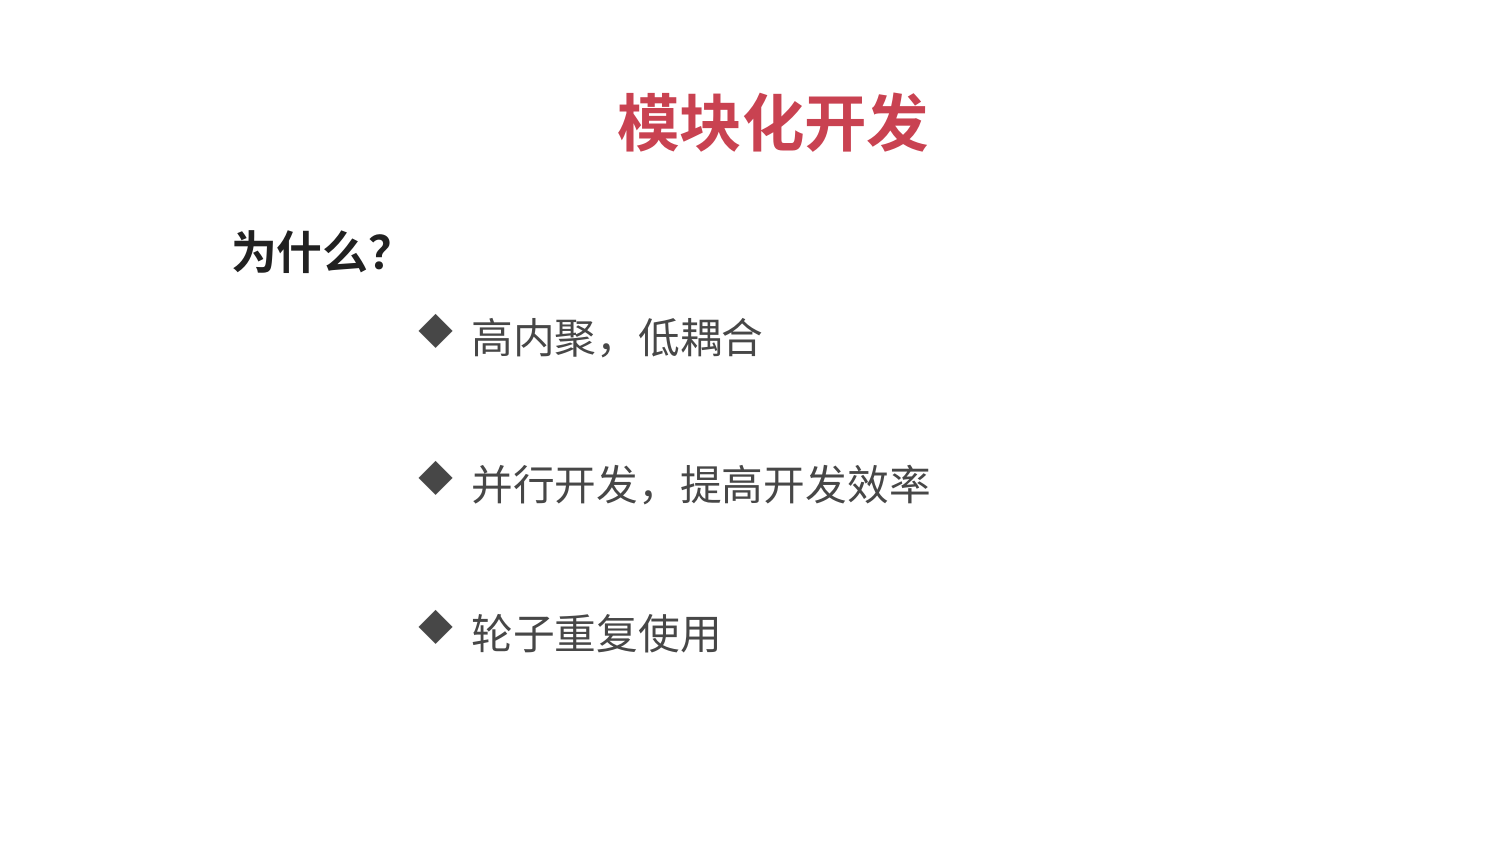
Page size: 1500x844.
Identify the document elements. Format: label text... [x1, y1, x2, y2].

text_box 模块化开发 [602, 76, 945, 167]
text_box 轮子重复使用 [325, 600, 1194, 665]
text_box 并行开发，提高开发效率 [325, 451, 1194, 517]
text_box 高内聚，低耦合 [325, 304, 896, 370]
list 为什么？ [194, 208, 1500, 293]
